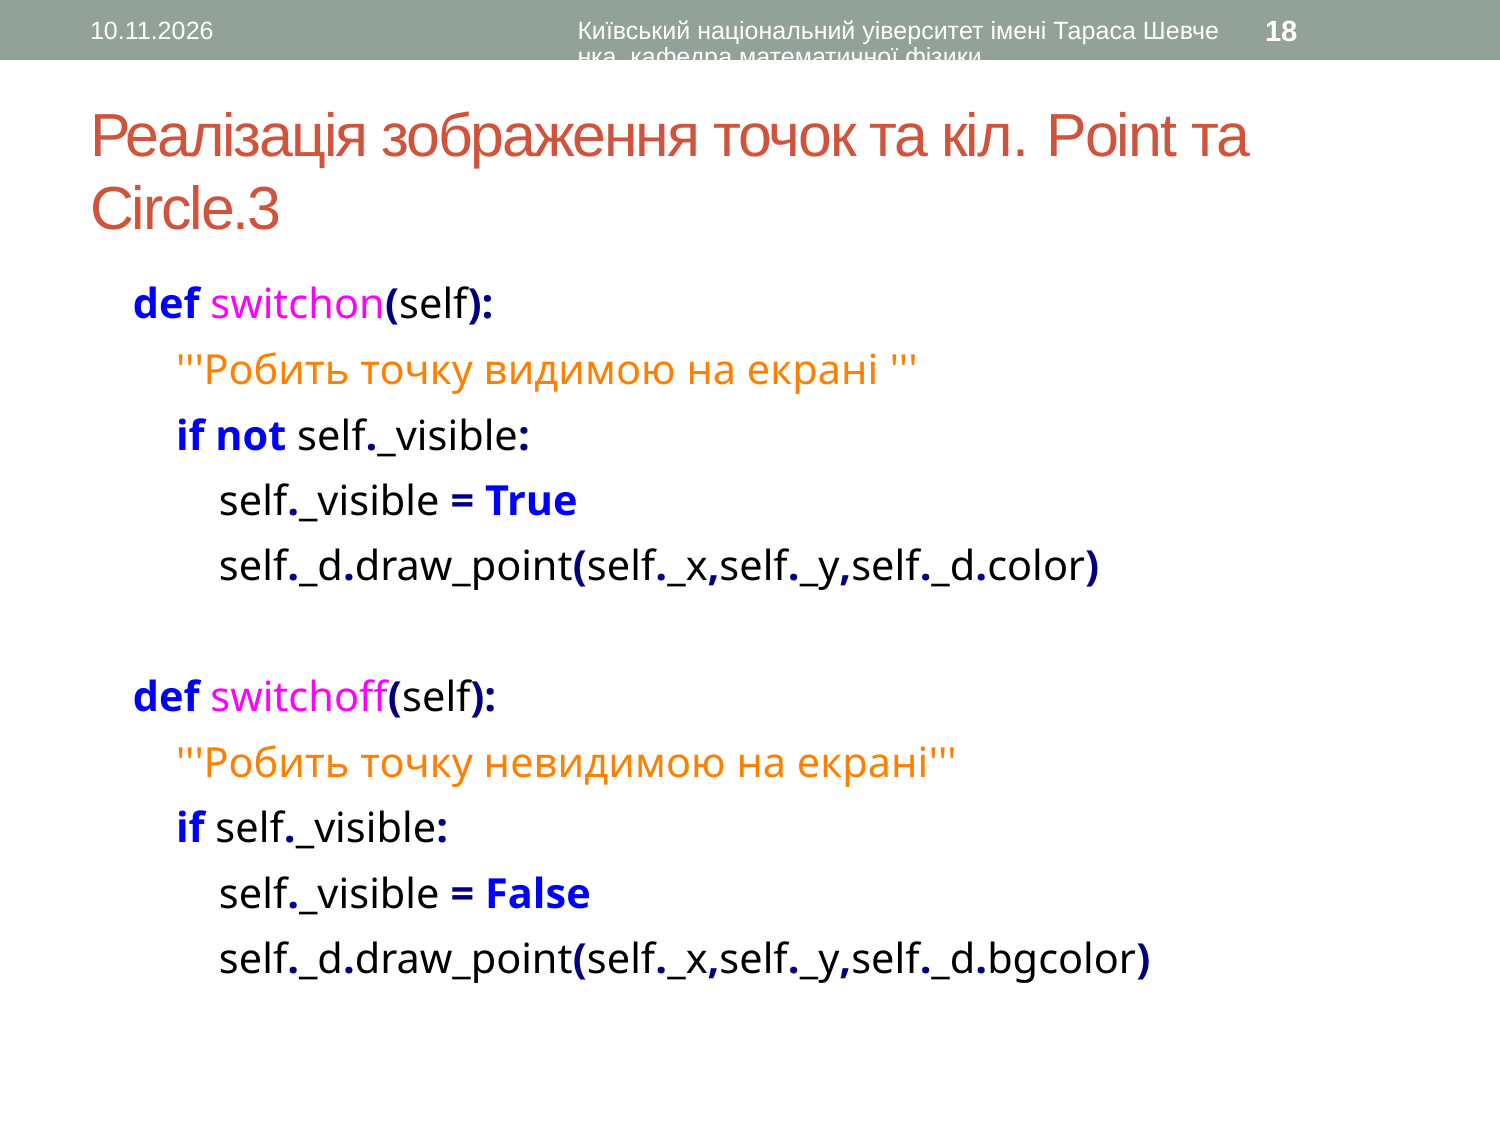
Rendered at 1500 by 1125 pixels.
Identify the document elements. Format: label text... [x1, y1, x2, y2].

footer Київський національний уіверситет імені Тараса Шевченка, кафедра математичної фізики [562, 3, 1238, 57]
title Реалізація зображення точок та кіл. Point та Circle.3 [75, 87, 1425, 250]
list def switchon(self): '''Робить точку видимою на екрані ''' if not self._visible: self._visible = True self._d.draw_point(self._x,self._y,self._d.color) def switchoff(self): '''Робить точку невидимою на екрані''' if self._visible: self._visible = False self._d.draw_point(self._x,self._y,self._d.bgcolor) [75, 262, 1425, 1063]
slide_number 18 [1250, 3, 1425, 57]
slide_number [75, 3, 550, 57]
